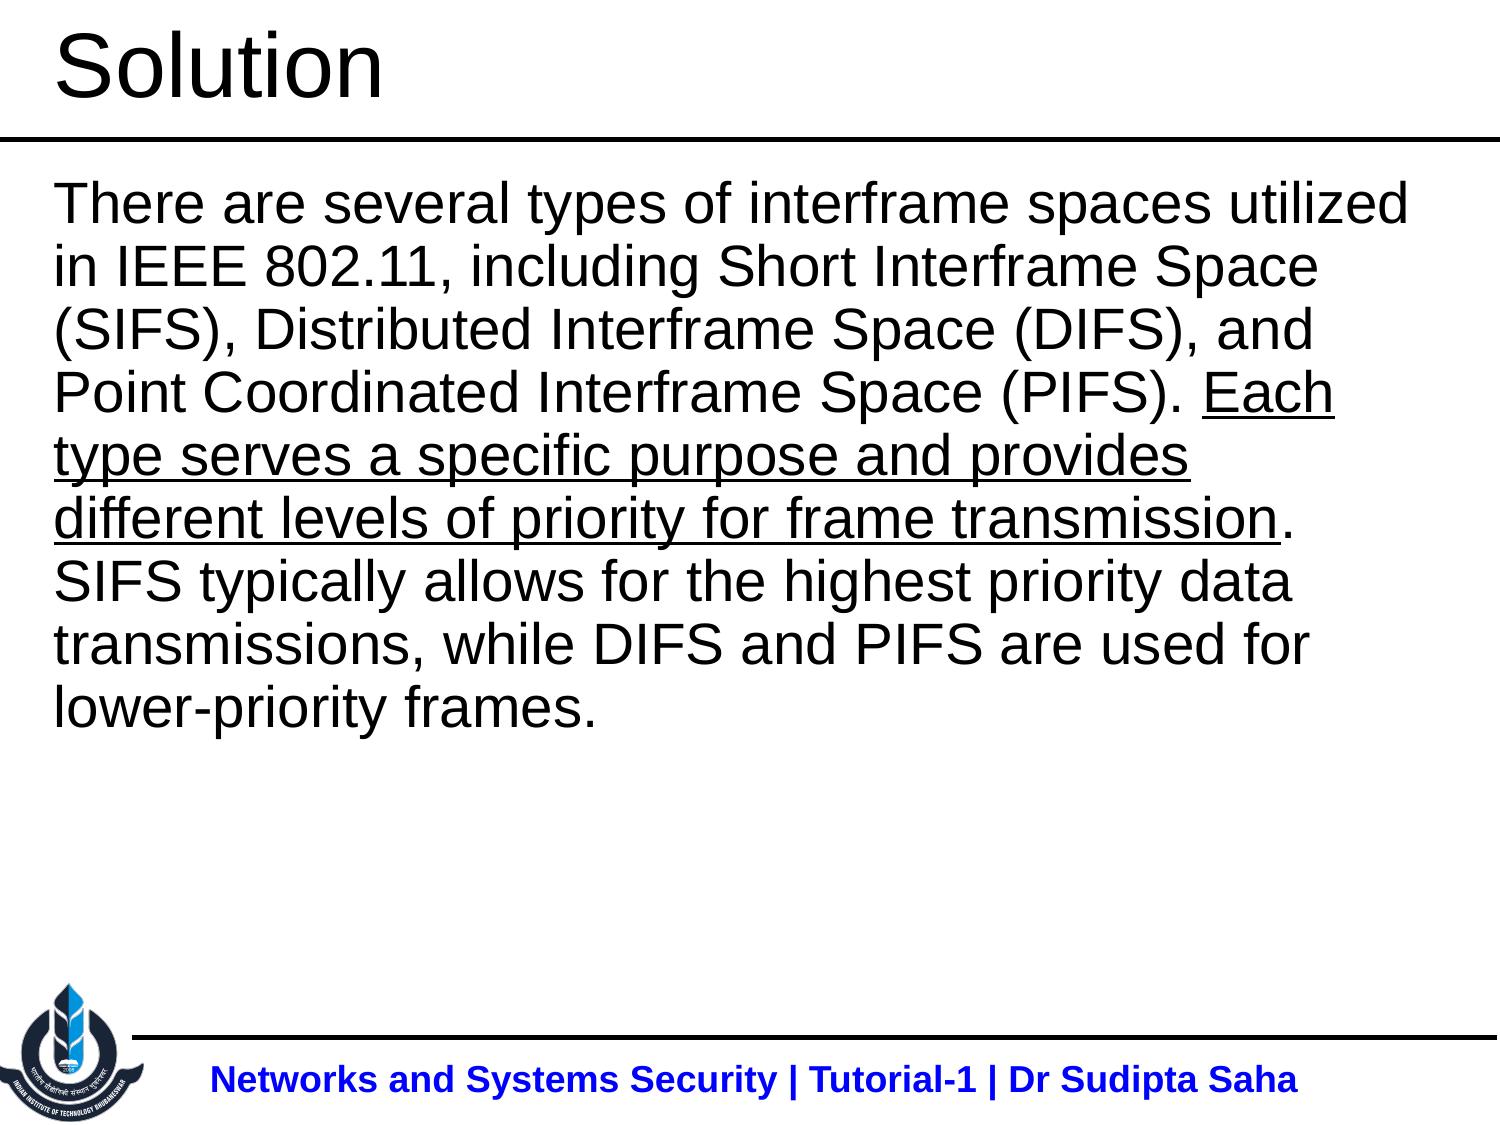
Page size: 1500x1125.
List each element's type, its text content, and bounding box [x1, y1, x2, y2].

list There are several types of interframe spaces utilized in IEEE 802.11, including Short Interframe Space (SIFS), Distributed Interframe Space (DIFS), and Point Coordinated Interframe Space (PIFS). Each type serves a specific purpose and provides different levels of priority for frame transmission. SIFS typically allows for the highest priority data transmissions, while DIFS and PIFS are used for lower-priority frames. [38, 166, 1433, 986]
picture [0, 983, 144, 1122]
title Solution [38, 10, 1433, 126]
picture [71, 1038, 81, 1047]
